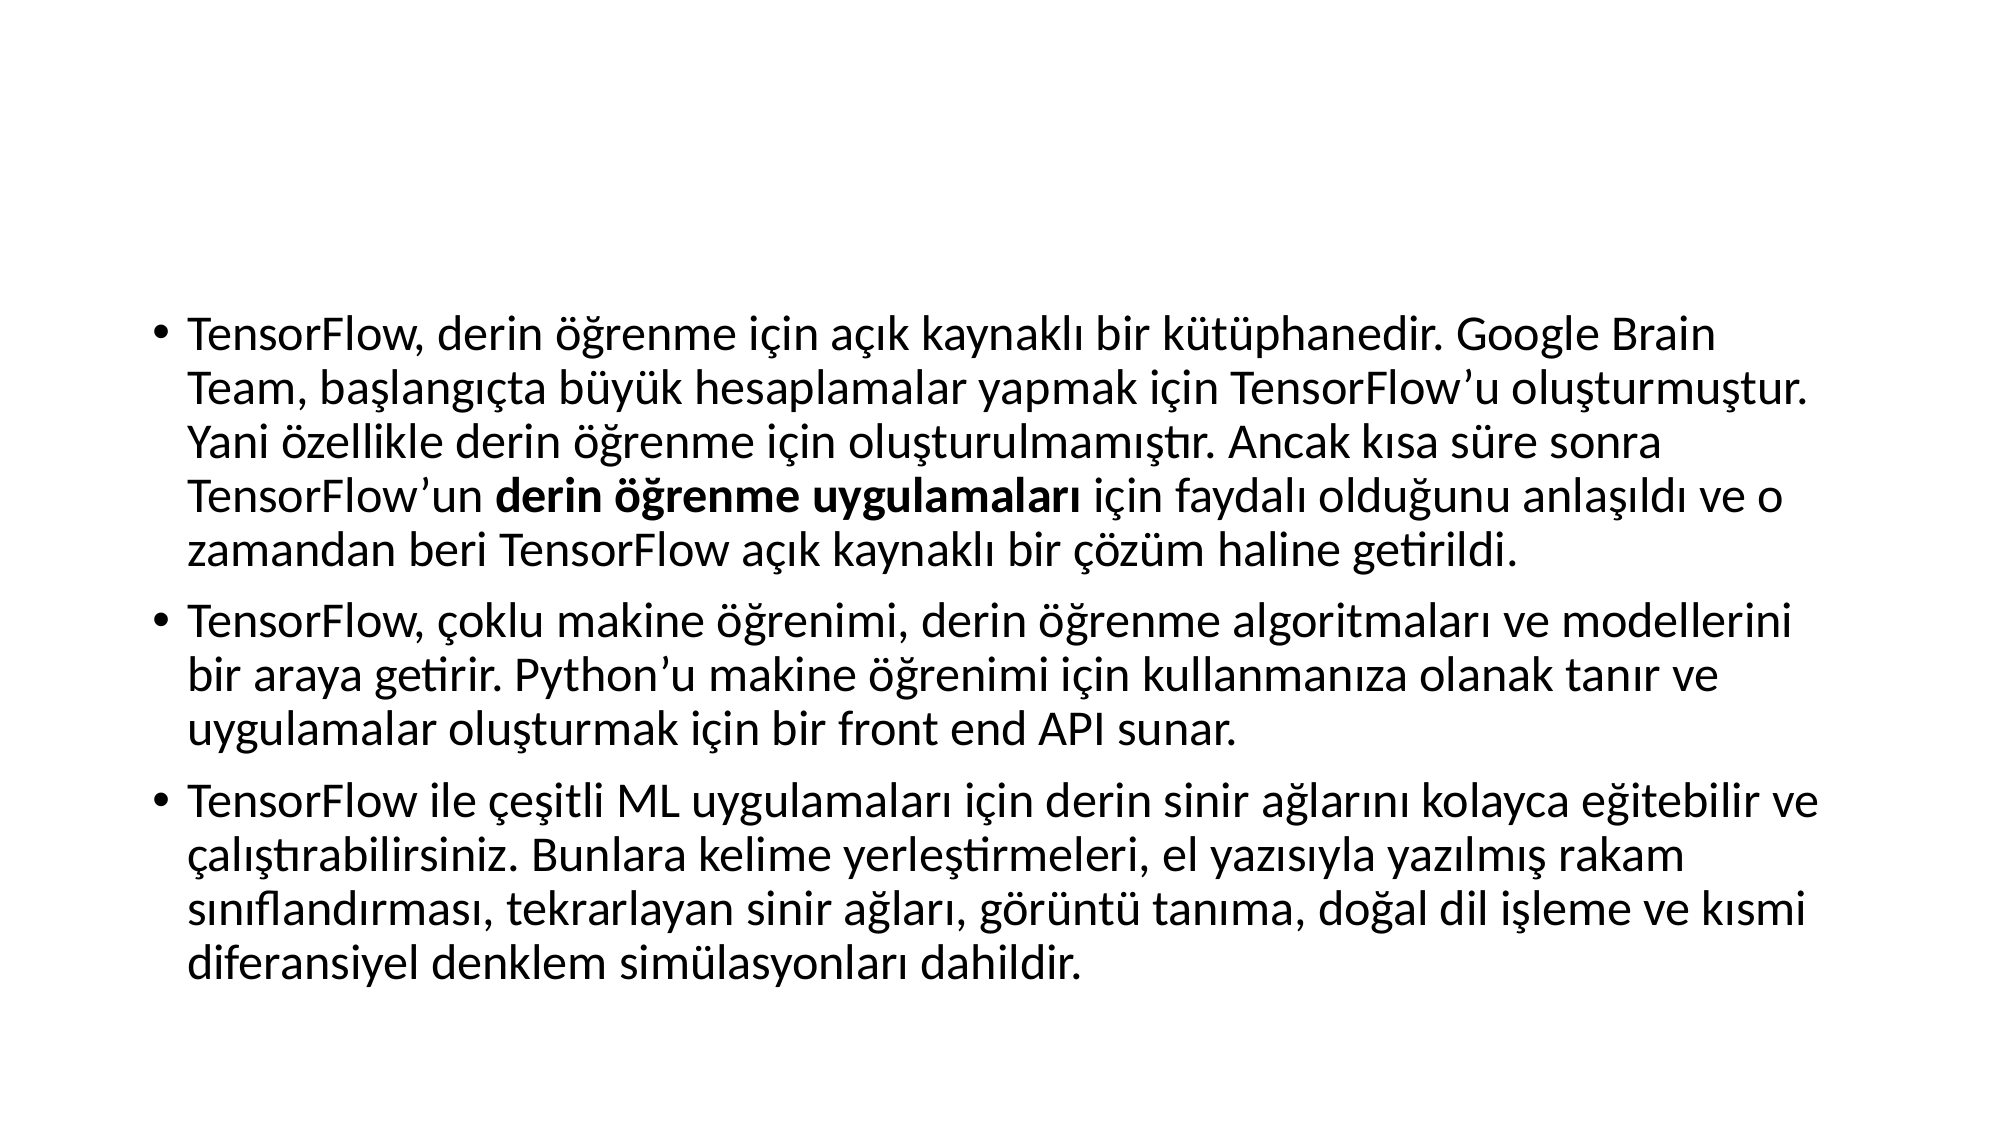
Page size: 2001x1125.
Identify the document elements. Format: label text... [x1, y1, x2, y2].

list TensorFlow, derin öğrenme için açık kaynaklı bir kütüphanedir. Google Brain Team, başlangıçta büyük hesaplamalar yapmak için TensorFlow’u oluşturmuştur. Yani özellikle derin öğrenme için oluşturulmamıştır. Ancak kısa süre sonra TensorFlow’un derin öğrenme uygulamaları için faydalı olduğunu anlaşıldı ve o zamandan beri TensorFlow açık kaynaklı bir çözüm haline getirildi. TensorFlow, çoklu makine öğrenimi, derin öğrenme algoritmaları ve modellerini bir araya getirir. Python’u makine öğrenimi için kullanmanıza olanak tanır ve uygulamalar oluşturmak için bir front end API sunar. TensorFlow ile çeşitli ML uygulamaları için derin sinir ağlarını kolayca eğitebilir ve çalıştırabilirsiniz. Bunlara kelime yerleştirmeleri, el yazısıyla yazılmış rakam sınıflandırması, tekrarlayan sinir ağları, görüntü tanıma, doğal dil işleme ve kısmi diferansiyel denklem simülasyonları dahildir. [137, 299, 1863, 1014]
